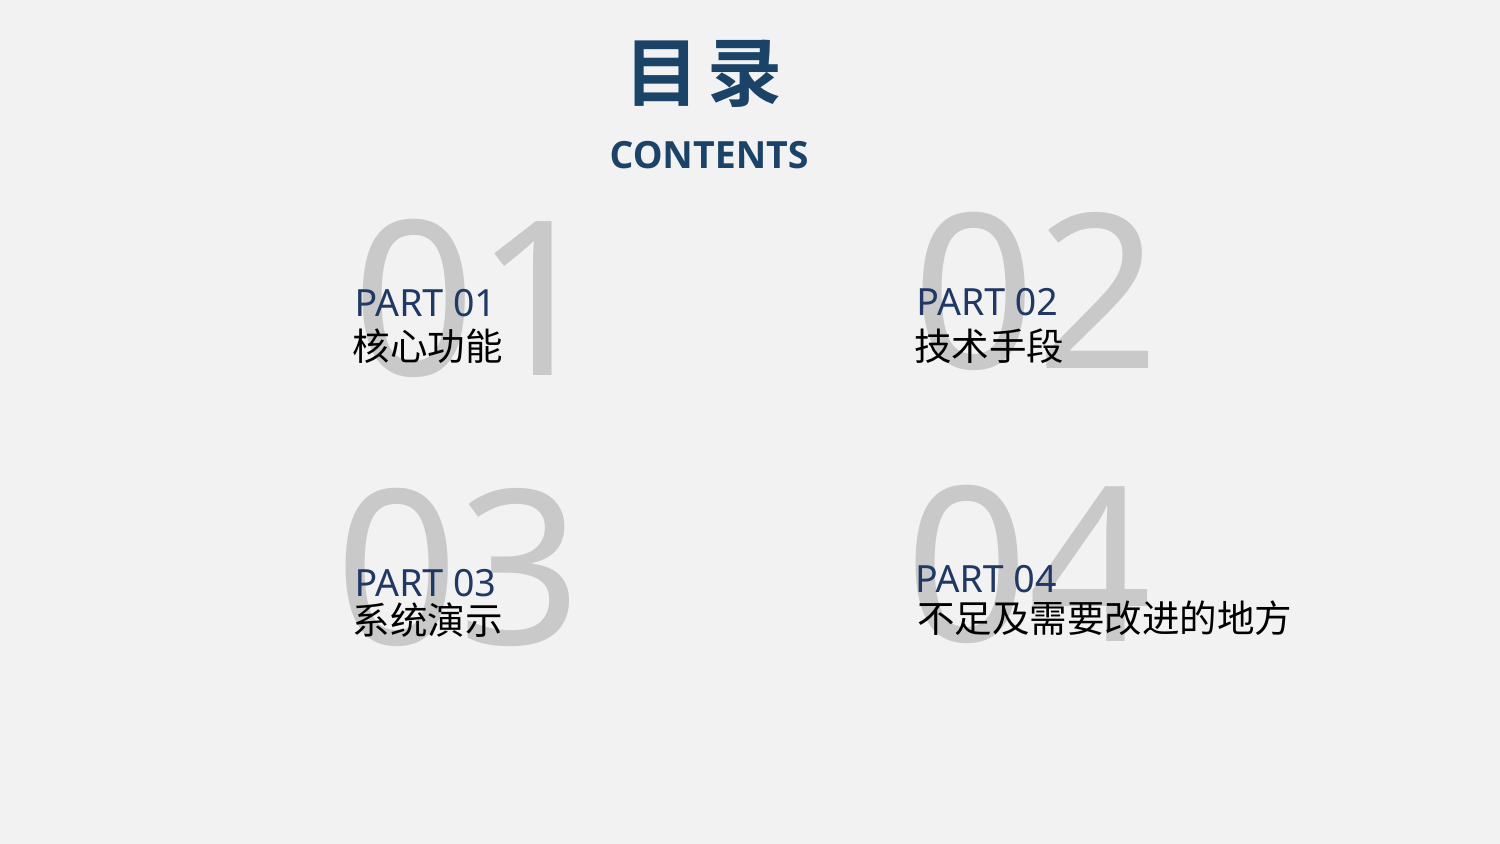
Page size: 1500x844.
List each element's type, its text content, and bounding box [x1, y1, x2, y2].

text_box PART 01 [339, 248, 512, 315]
text_box 01 [337, 152, 671, 426]
text_box 目 录 [610, 18, 927, 123]
text_box 核心功能 [338, 315, 518, 376]
text_box PART 02 [901, 247, 1073, 315]
text_box 系统演示 [337, 589, 518, 650]
text_box PART 04 [900, 525, 1072, 608]
text_box 03 [251, 421, 666, 696]
text_box 不足及需要改进的地方 [902, 588, 1308, 648]
text_box CONTENTS [594, 123, 942, 184]
text_box PART 03 [339, 528, 512, 589]
text_box 技术手段 [899, 315, 1080, 376]
text_box 02 [825, 145, 1247, 417]
text_box 04 [809, 417, 1247, 692]
